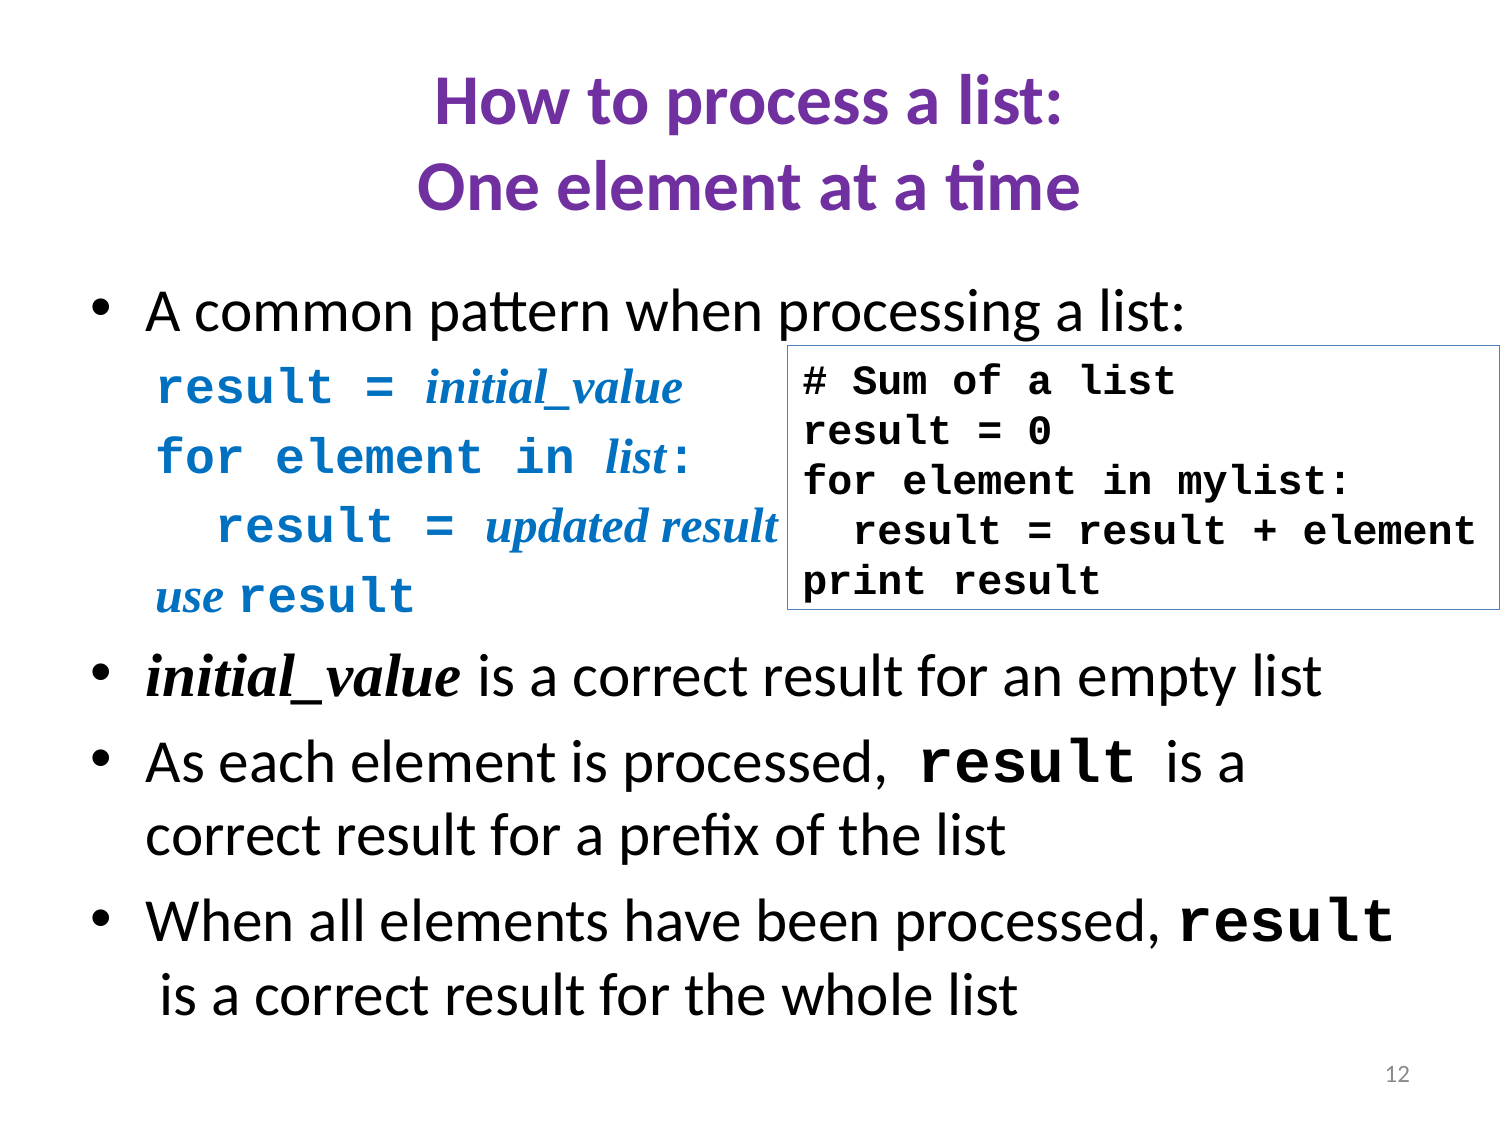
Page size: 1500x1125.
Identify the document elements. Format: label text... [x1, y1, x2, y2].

text_box # Sum of a list result = 0 for element in mylist: result = result + element print result [787, 345, 1500, 610]
slide_number 12 [1074, 1042, 1425, 1103]
title How to process a list: One element at a time [75, 45, 1425, 233]
list A common pattern when processing a list: result = initial_value for element in list: result = updated result use result initial_value is a correct result for an empty list As each element is processed, result is a correct result for a prefix of the list When all elements have been processed, result is a correct result for the whole list [75, 262, 1425, 1050]
